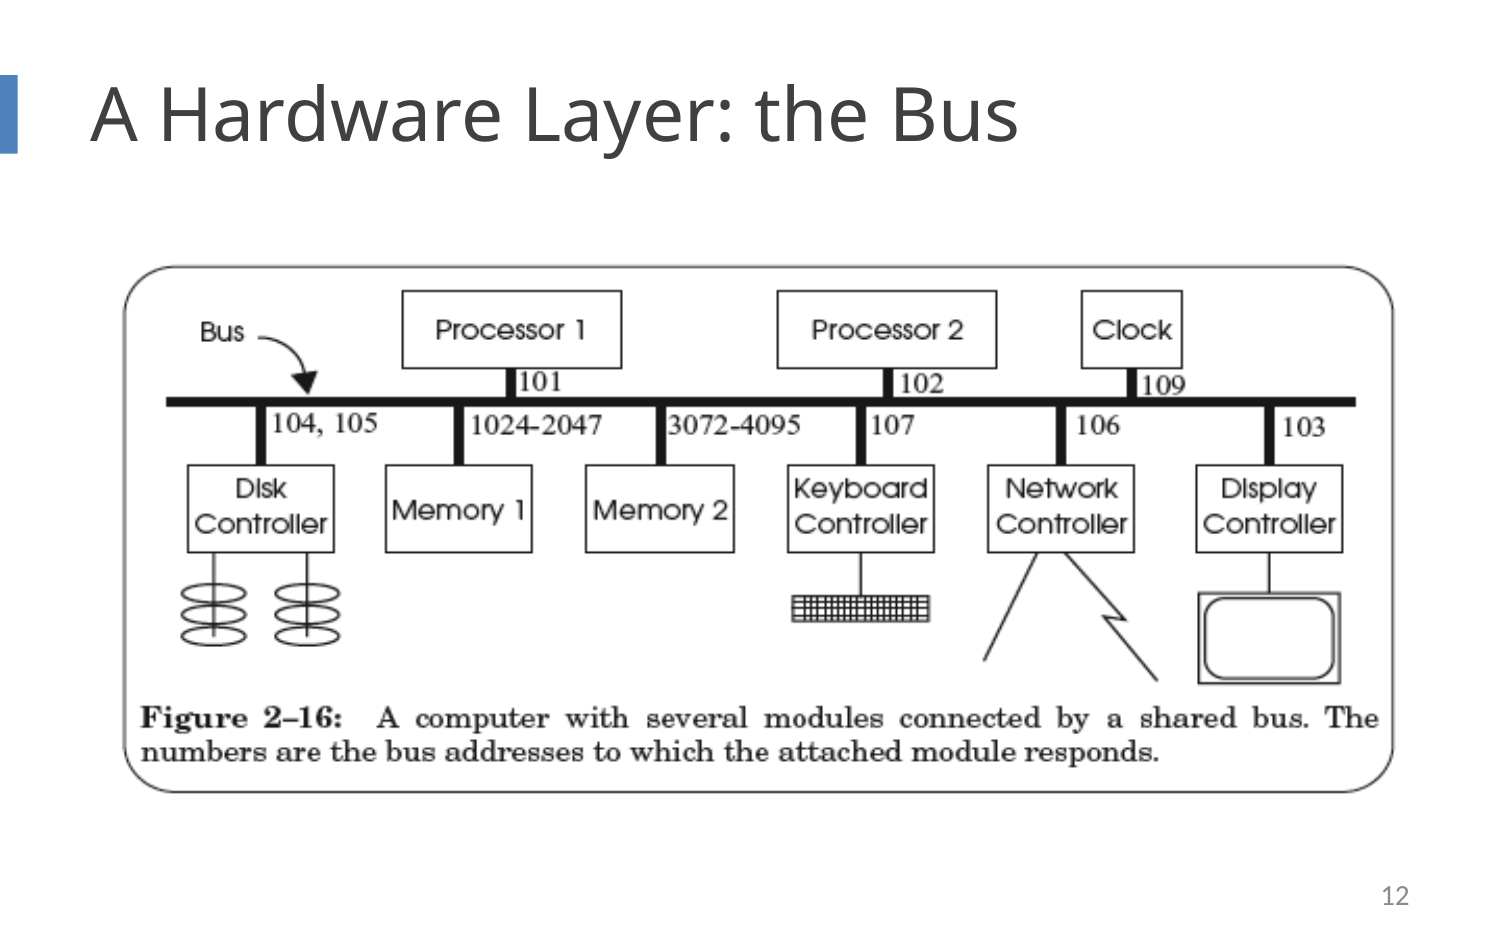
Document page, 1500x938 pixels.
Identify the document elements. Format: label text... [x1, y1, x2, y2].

picture [74, 239, 1422, 847]
slide_number 12 [1074, 868, 1425, 919]
title A Hardware Layer: the Bus [75, 37, 1425, 186]
